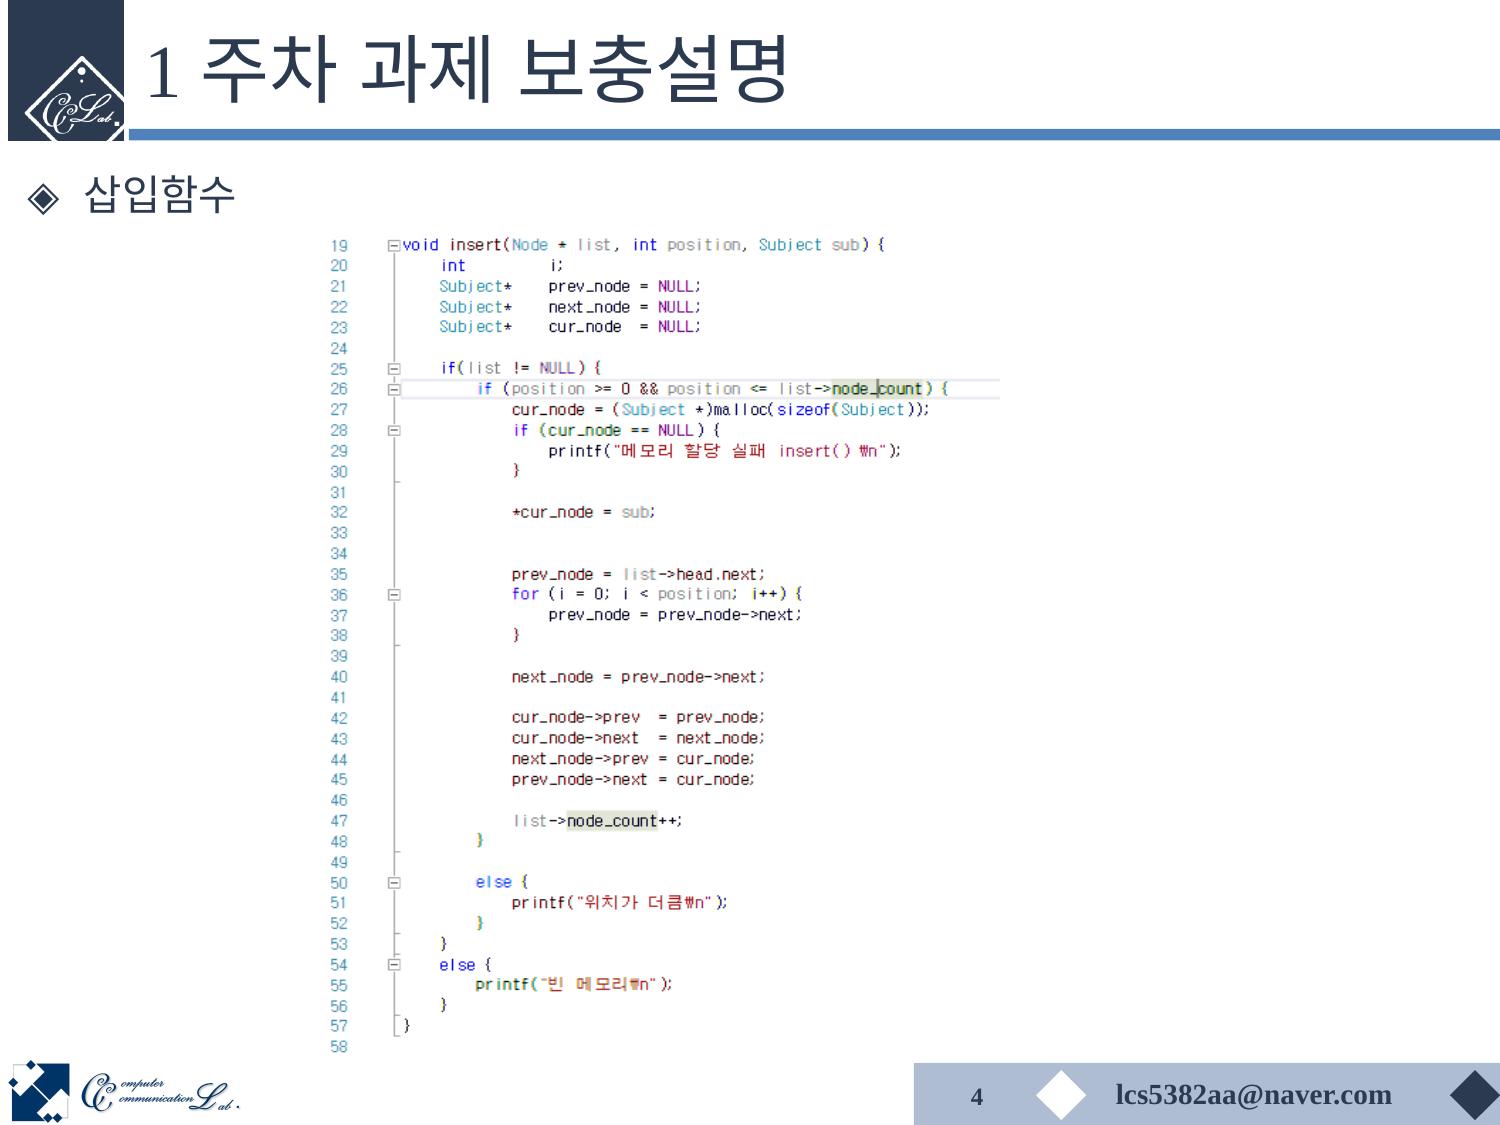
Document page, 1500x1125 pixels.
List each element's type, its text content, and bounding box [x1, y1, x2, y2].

title 1주차 과제 보충설명 [129, 10, 1474, 126]
picture [8, 0, 124, 141]
list 삽입함수 [12, 148, 1497, 1059]
picture [7, 1058, 243, 1125]
picture [320, 231, 1001, 1056]
